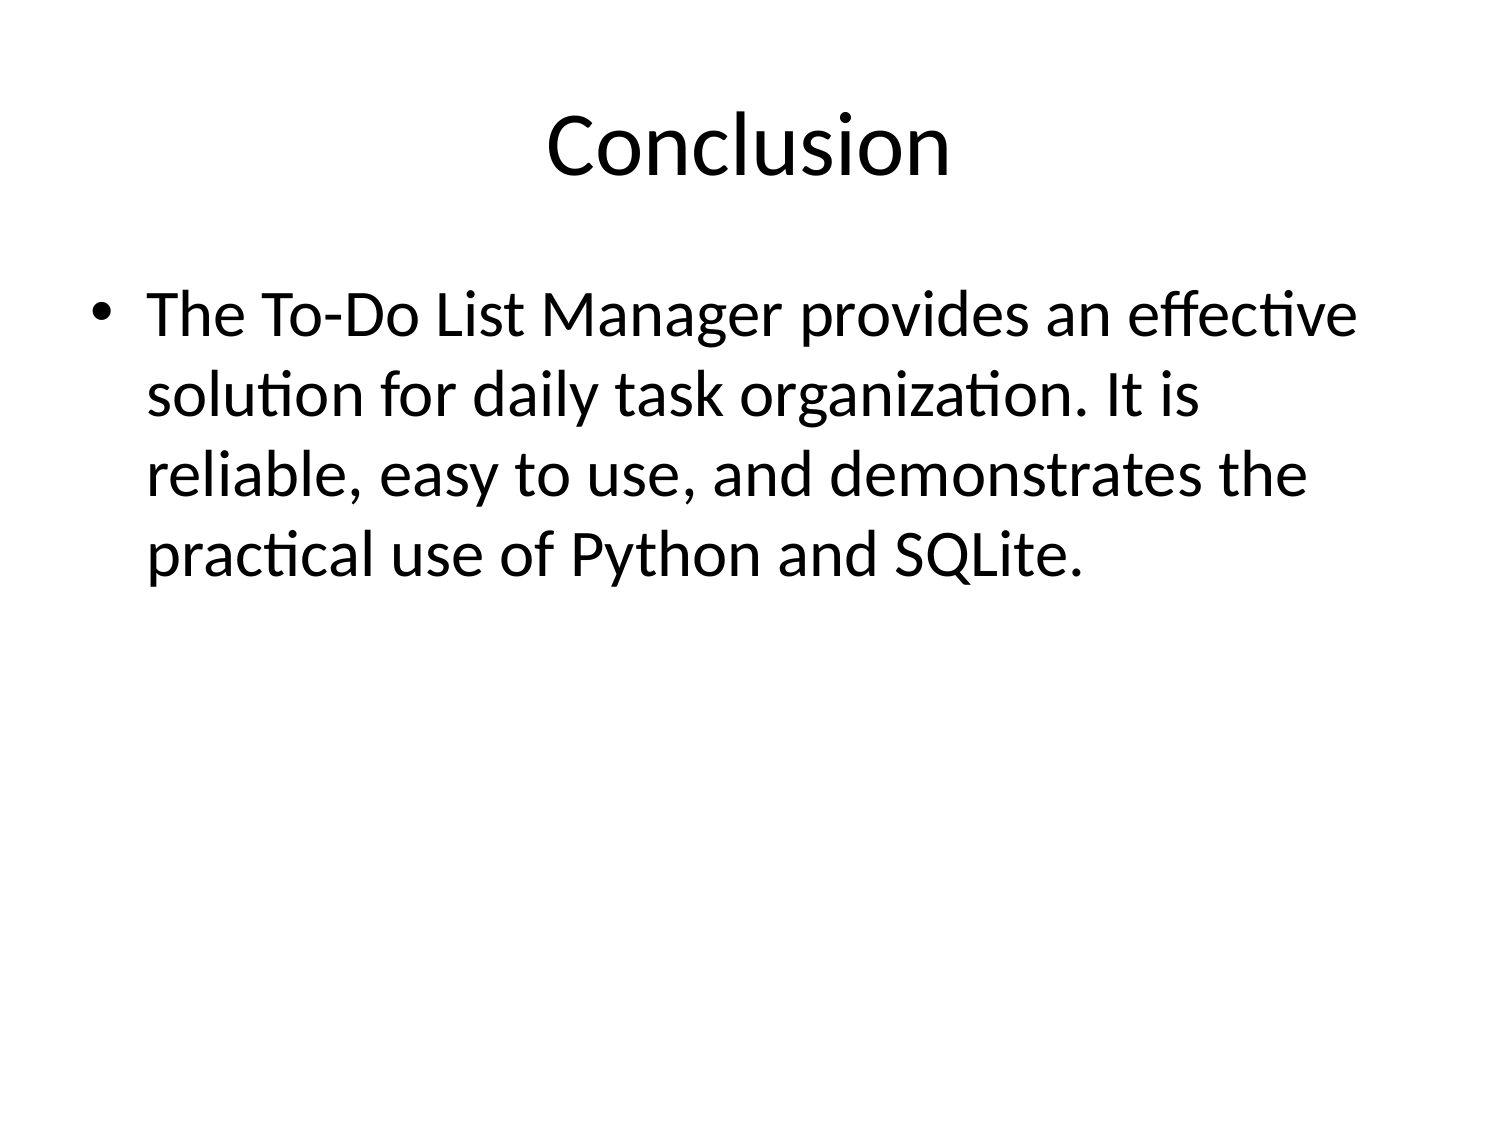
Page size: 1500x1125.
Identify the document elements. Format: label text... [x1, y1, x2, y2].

title Conclusion [75, 45, 1425, 233]
list The To-Do List Manager provides an effective solution for daily task organization. It is reliable, easy to use, and demonstrates the practical use of Python and SQLite. [75, 262, 1425, 1005]
